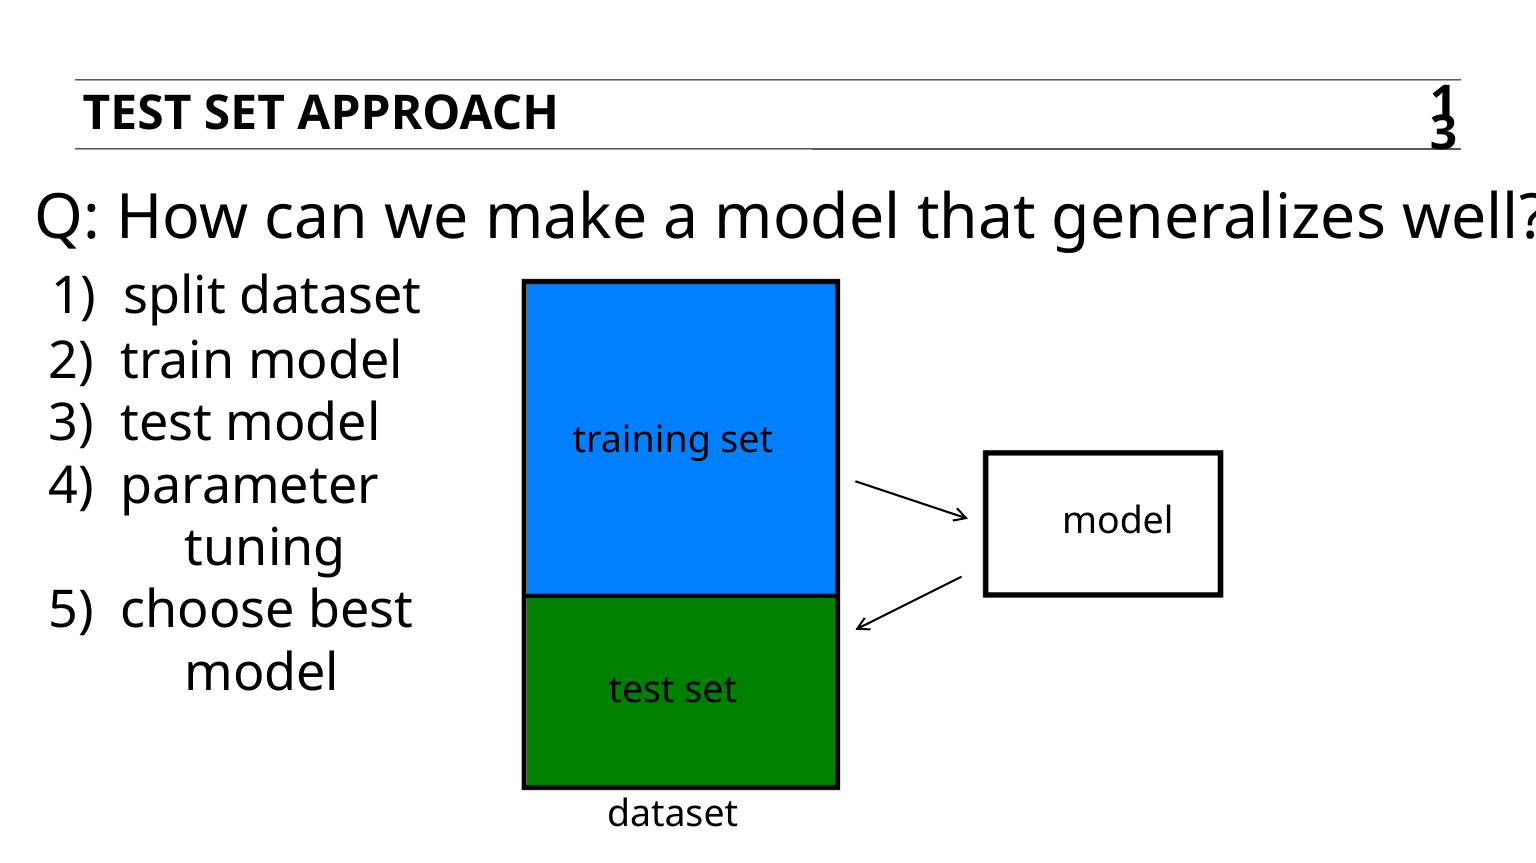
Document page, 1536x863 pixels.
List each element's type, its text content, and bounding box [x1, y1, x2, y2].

text_box Q: How can we make a model that generalizes well? 1) split dataset 2) train model 3) test model 4) parameter tuning 5) choose best model [19, 168, 1536, 709]
picture [517, 275, 844, 794]
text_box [855, 480, 969, 519]
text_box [851, 584, 965, 623]
list Test Set Approach [67, 81, 1118, 132]
slide_number 13 [1419, 86, 1461, 138]
picture [955, 423, 1256, 632]
text_box dataset [592, 802, 754, 841]
